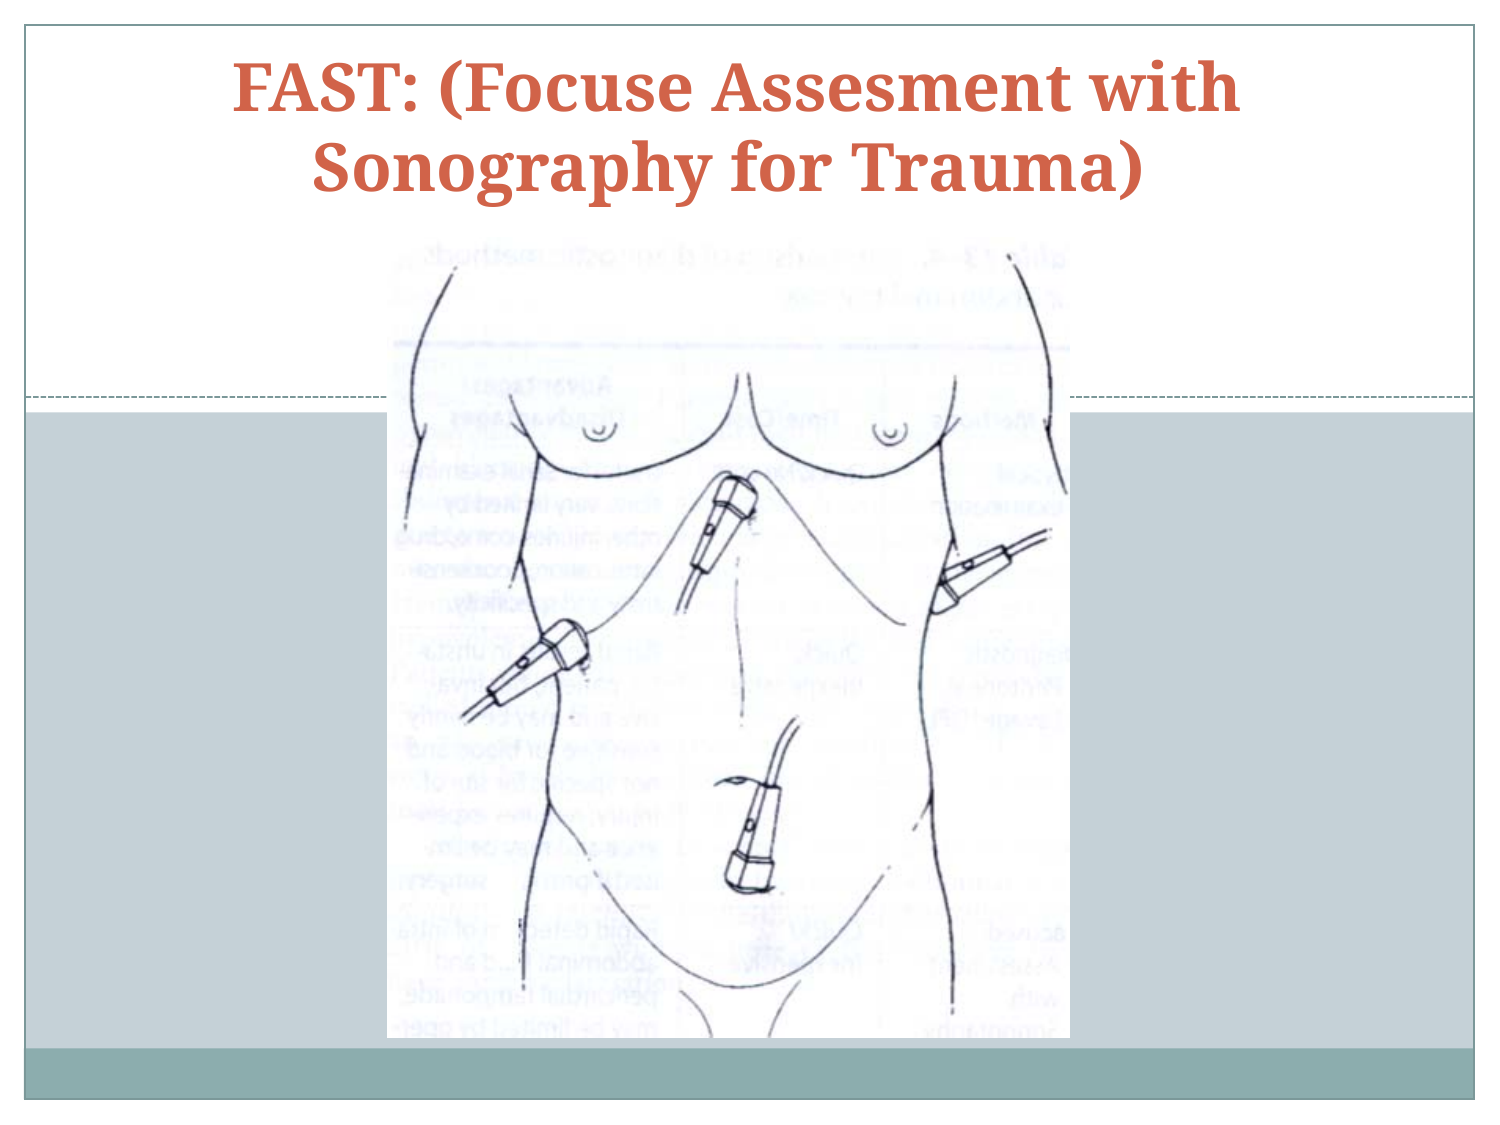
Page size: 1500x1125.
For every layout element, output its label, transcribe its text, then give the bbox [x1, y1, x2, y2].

picture [387, 237, 1070, 1038]
title FAST: (Focuse Assesment with Sonography for Trauma) [99, 24, 1375, 213]
